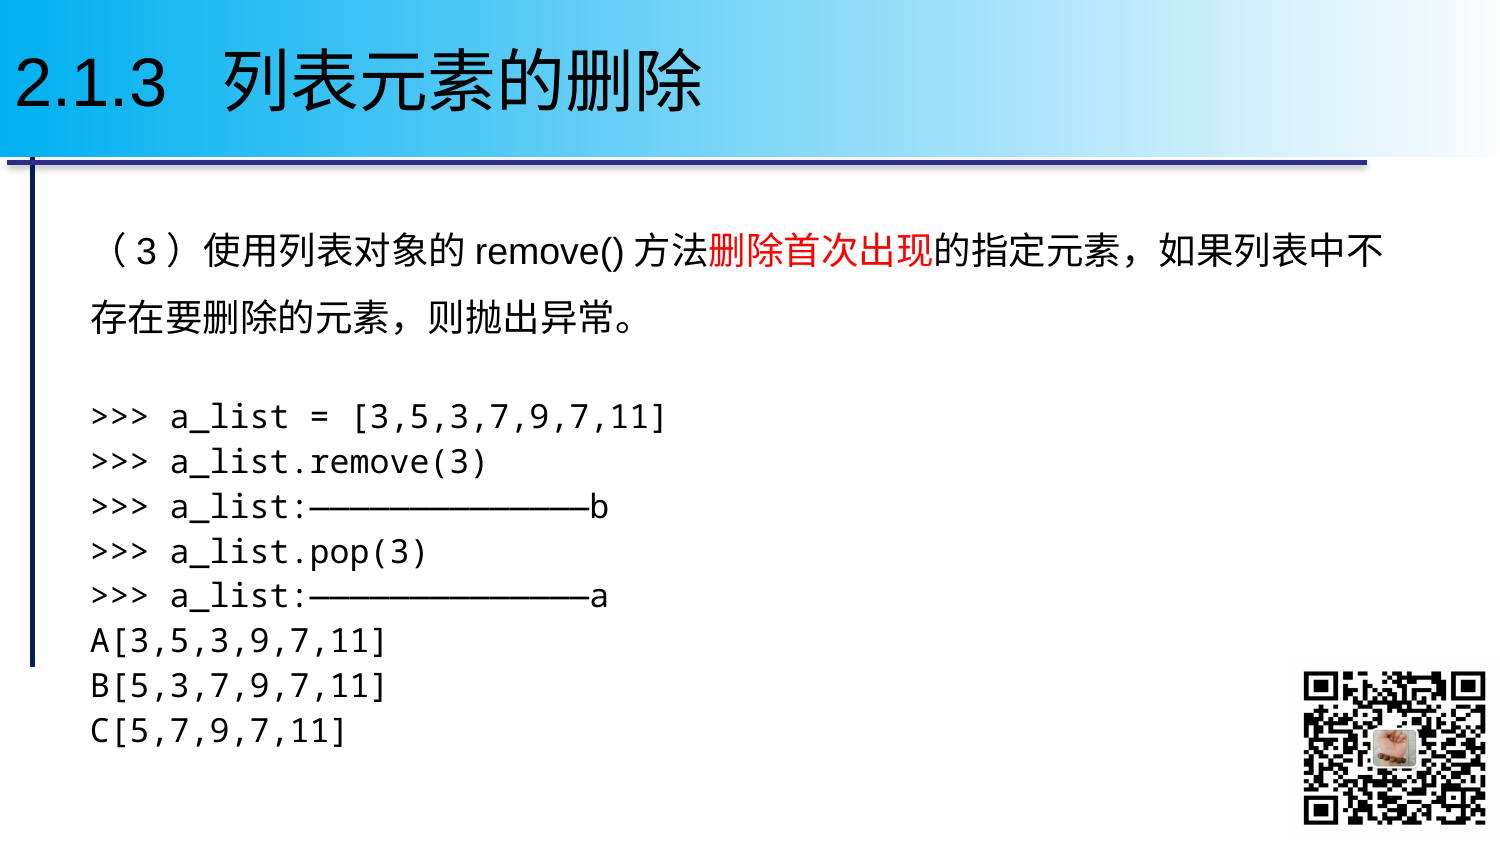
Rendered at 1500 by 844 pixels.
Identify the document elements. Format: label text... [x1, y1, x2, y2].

title 2.1.3 列表元素的删除 [0, 0, 1497, 158]
picture [1289, 659, 1500, 837]
list （3）使用列表对象的remove()方法删除首次出现的指定元素，如果列表中不存在要删除的元素，则抛出异常。 >>> a_list = [3,5,3,7,9,7,11] >>> a_list.remove(3) >>> a_list:——————————————b >>> a_list.pop(3) >>> a_list:——————————————a A[3,5,3,9,7,11] B[5,3,7,9,7,11] C[5,7,9,7,11] [74, 196, 1426, 755]
